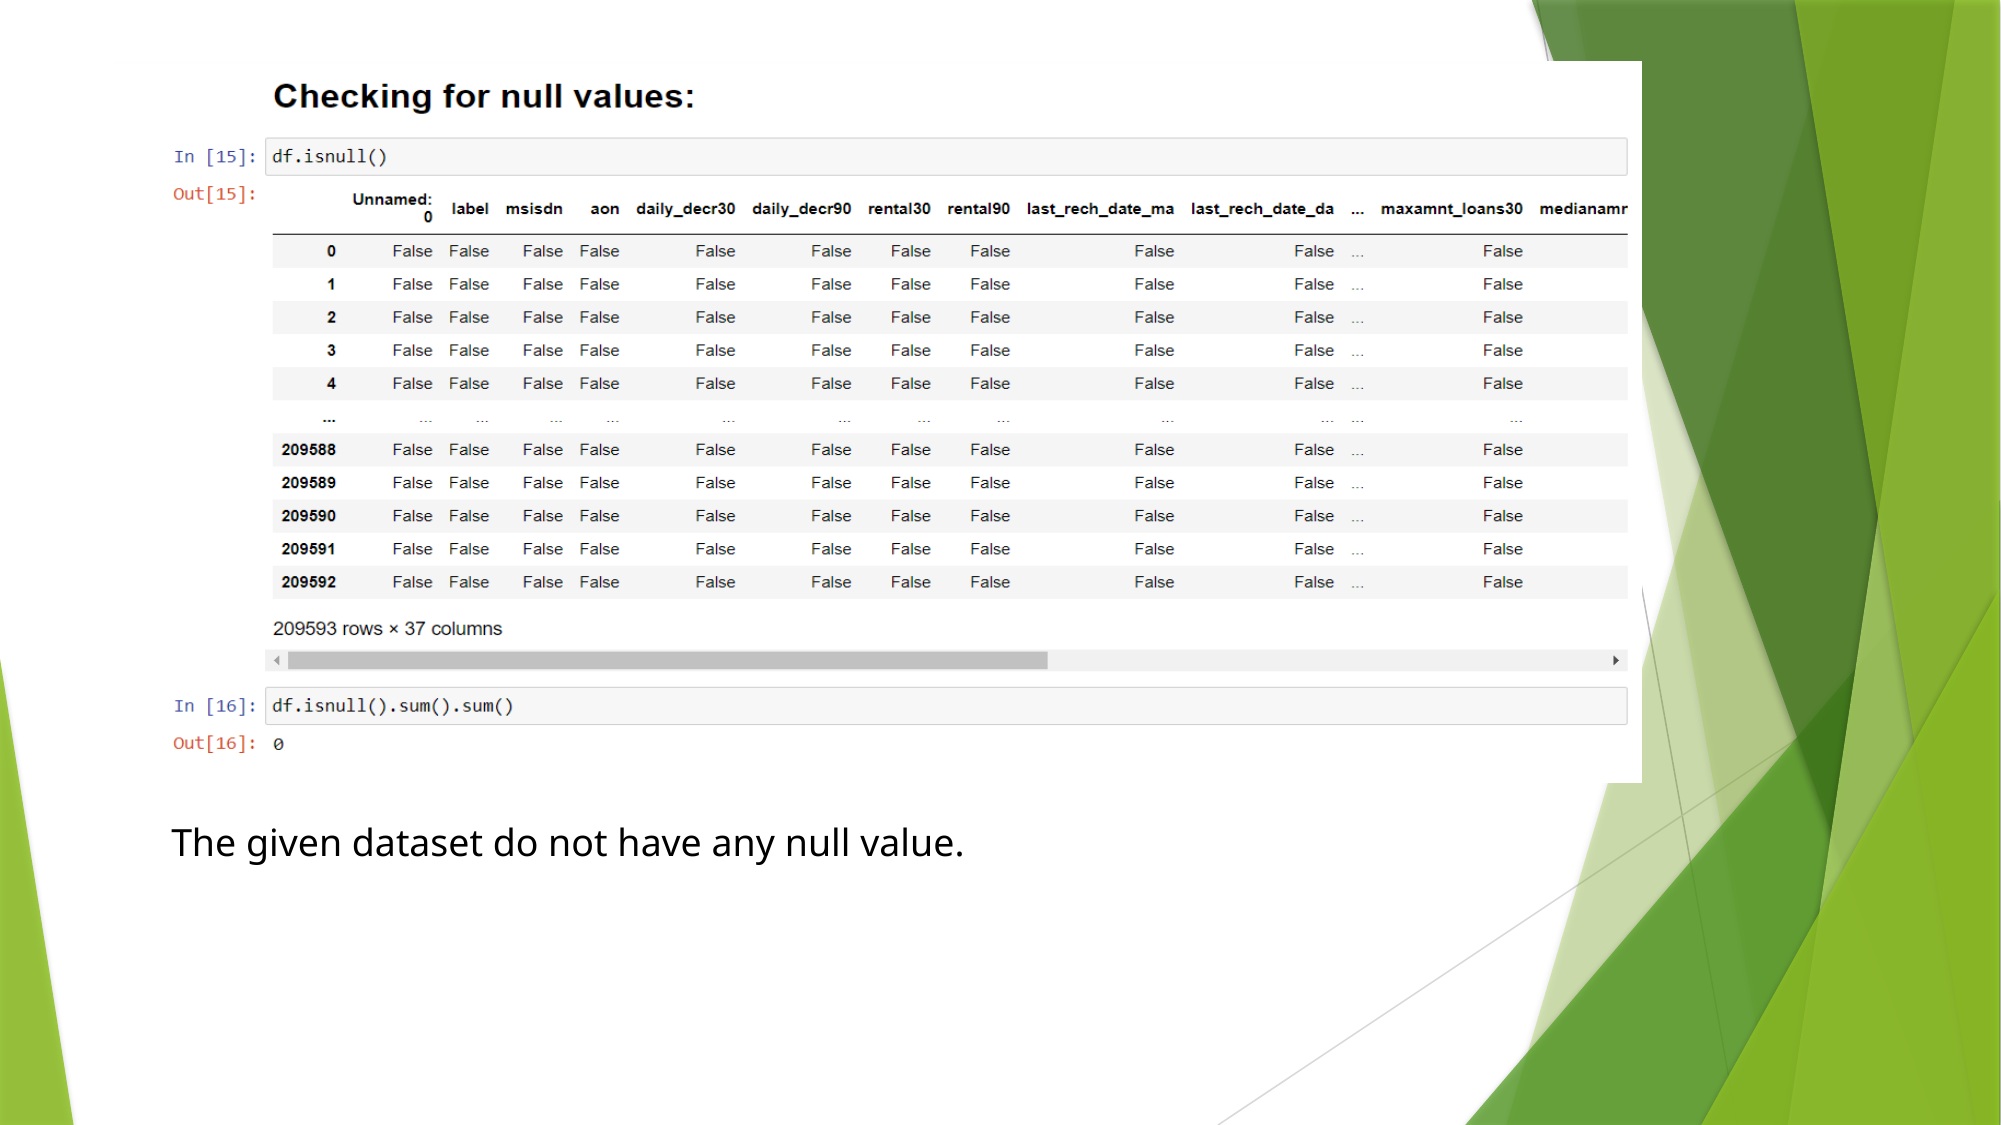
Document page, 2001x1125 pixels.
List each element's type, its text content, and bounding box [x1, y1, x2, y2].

picture [113, 60, 1643, 783]
text_box The given dataset do not have any null value. [156, 811, 1063, 871]
